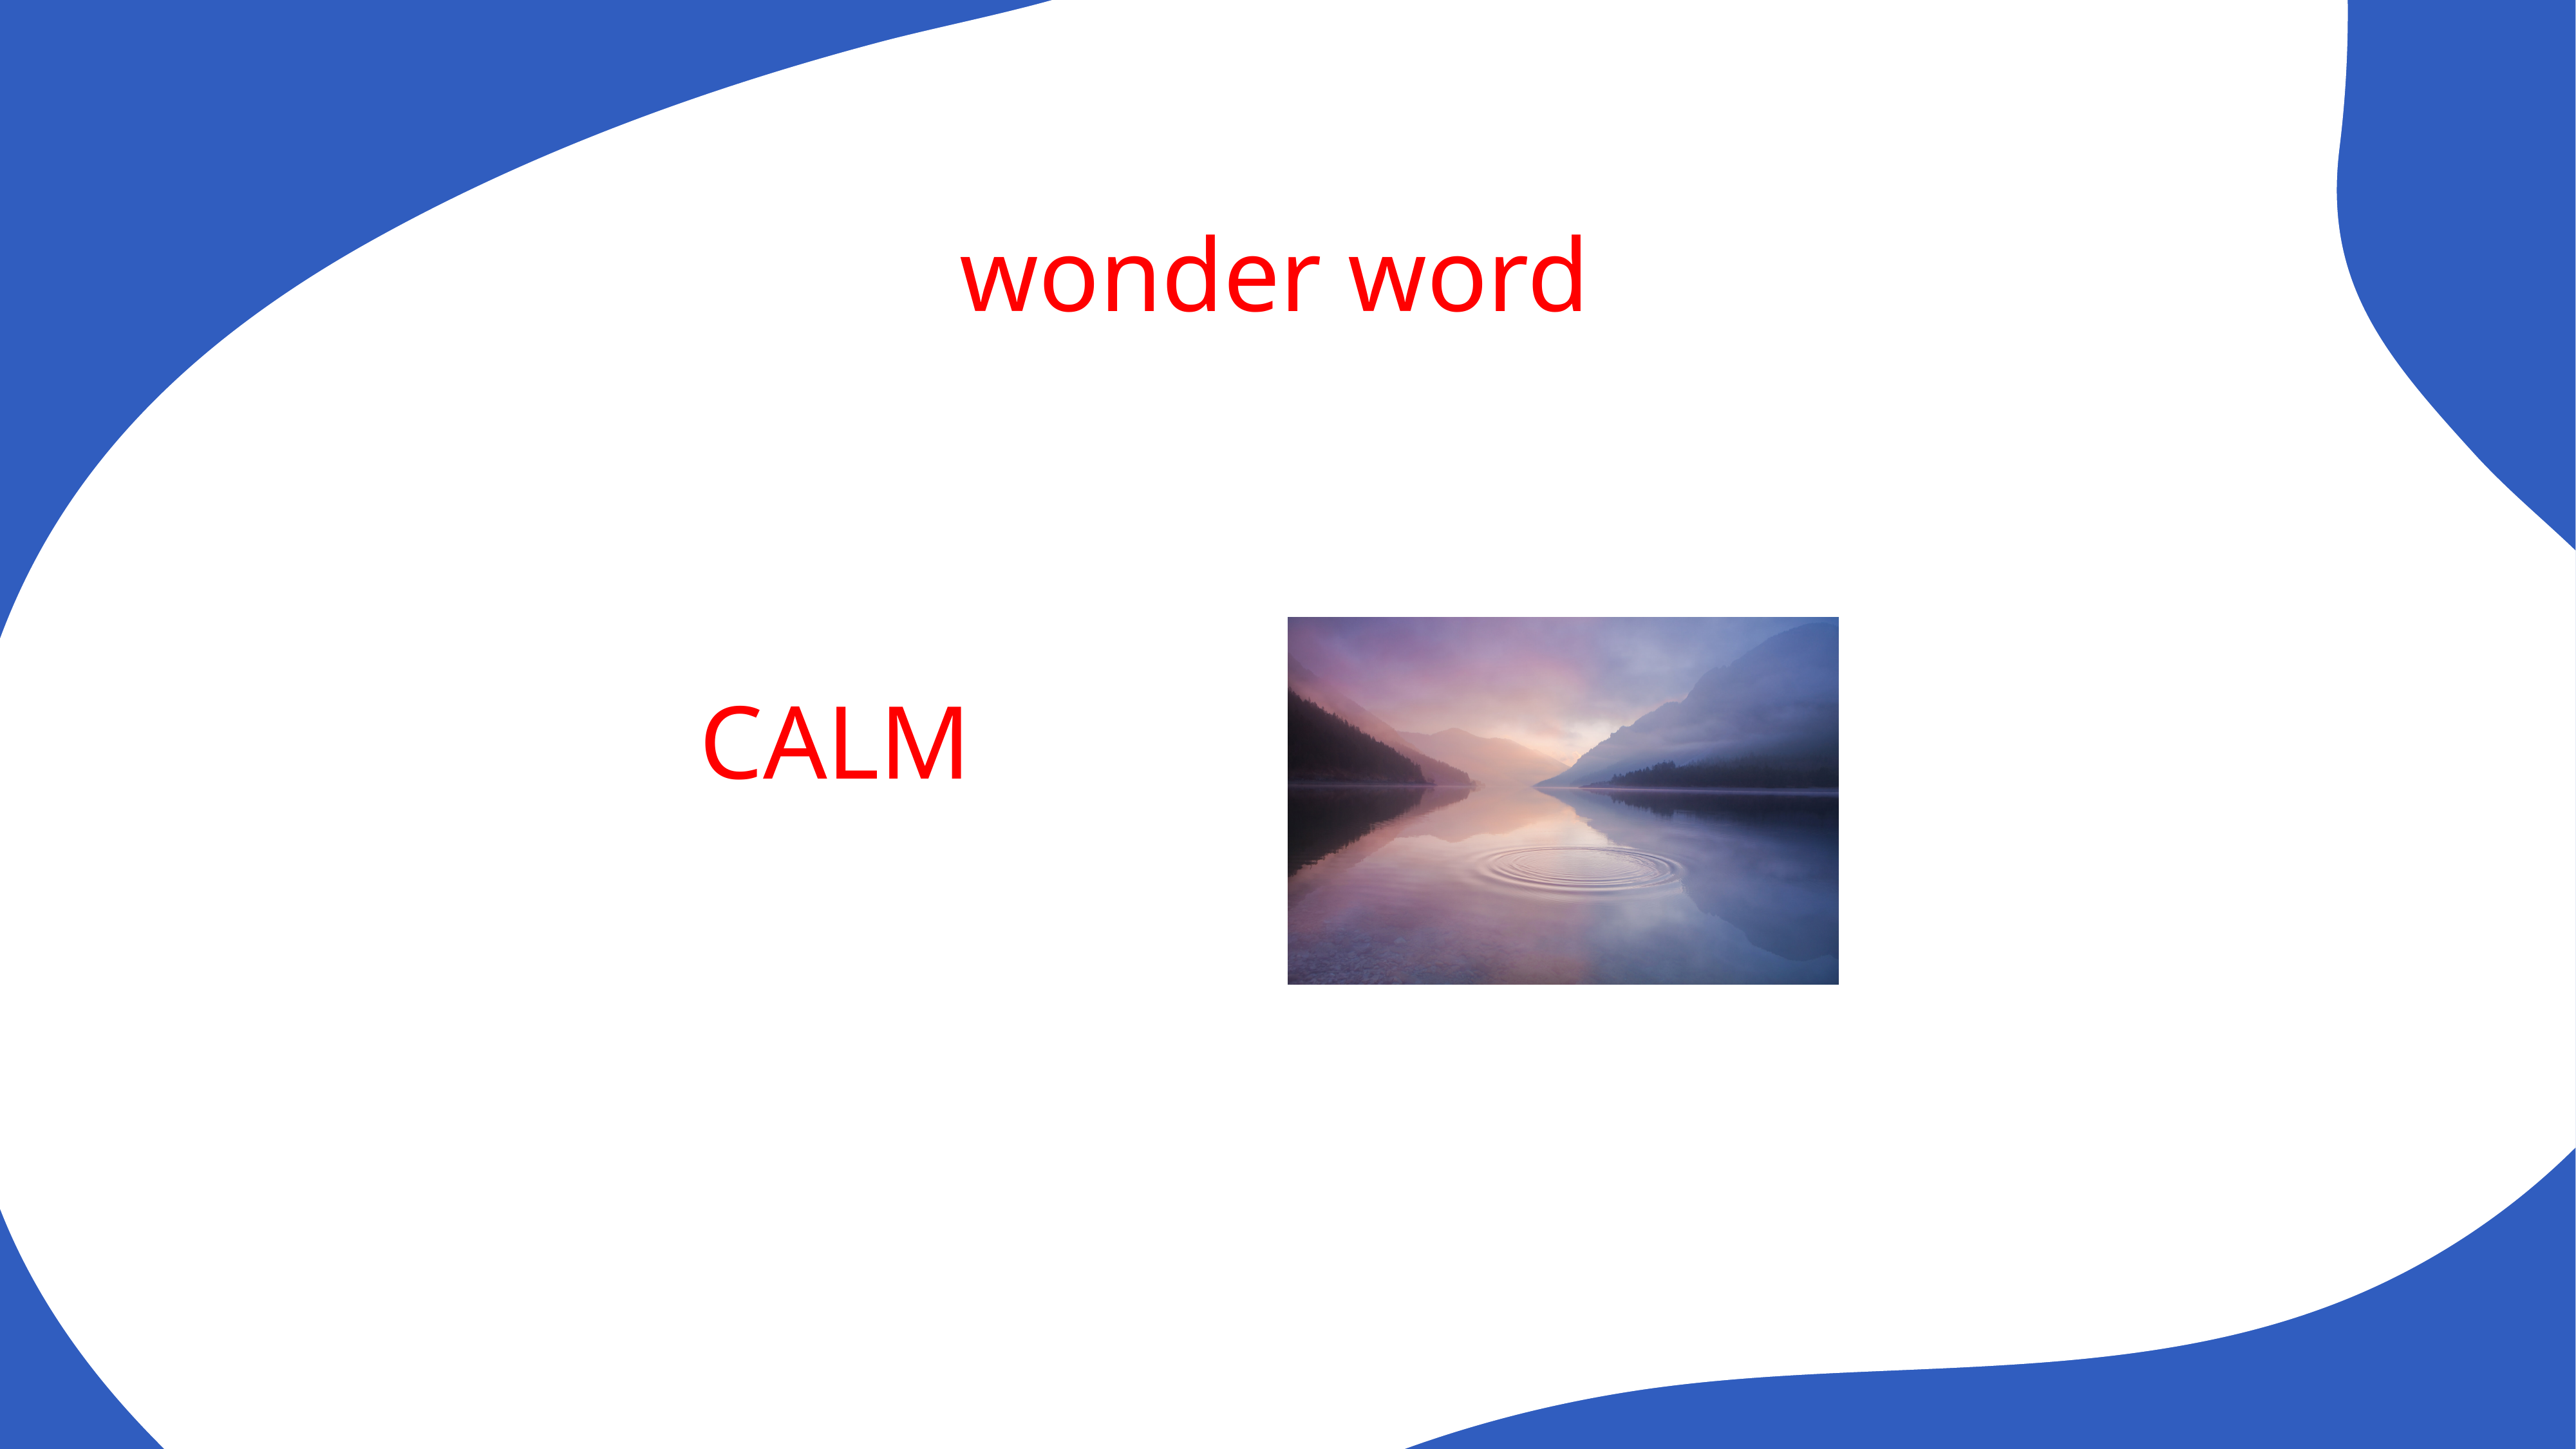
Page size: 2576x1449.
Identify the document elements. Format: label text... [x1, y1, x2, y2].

text_box wonder word [817, 185, 1758, 346]
picture [1287, 617, 1839, 985]
text_box CALM [441, 652, 1230, 851]
